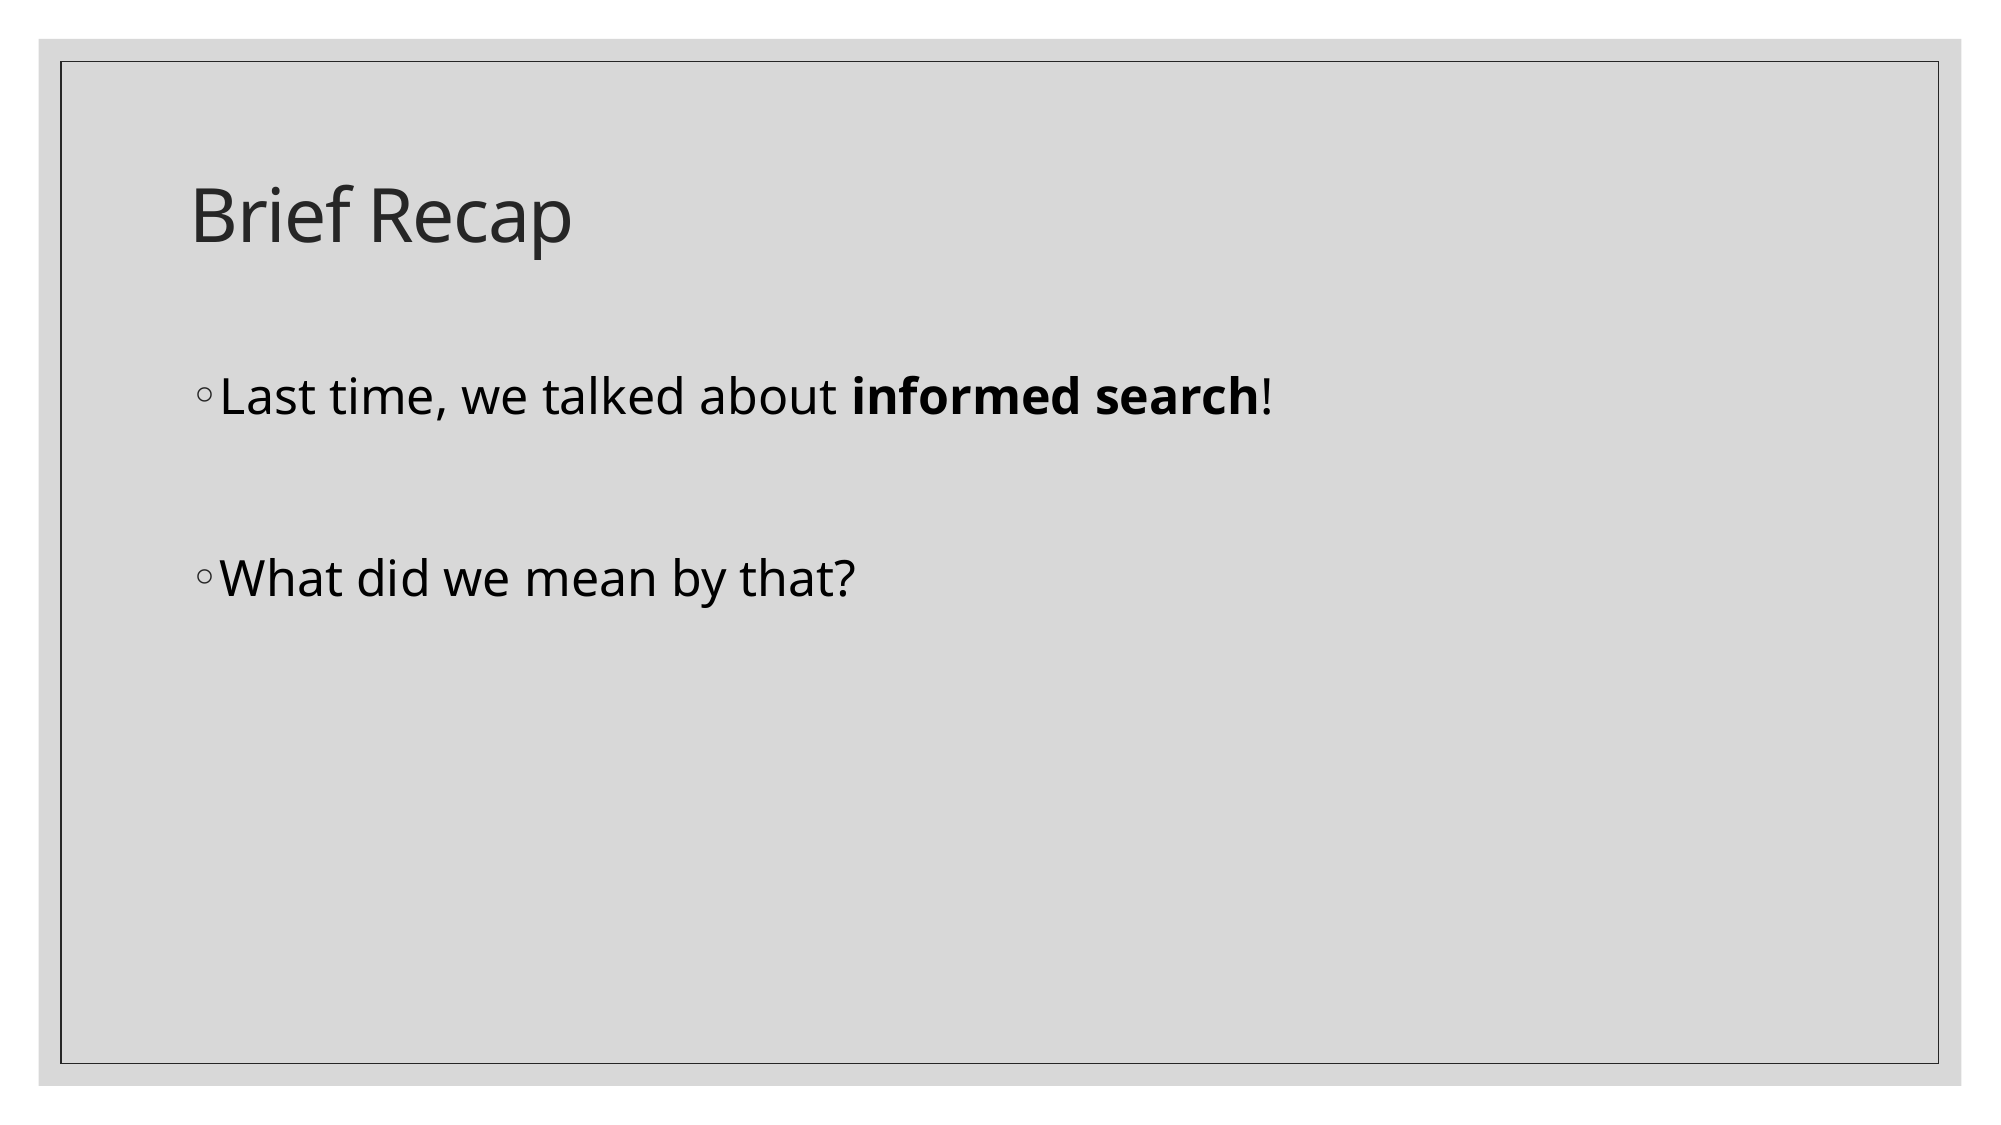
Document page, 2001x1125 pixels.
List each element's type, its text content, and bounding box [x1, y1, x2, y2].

text_box [174, 345, 1825, 977]
title Brief Recap [174, 105, 1825, 331]
